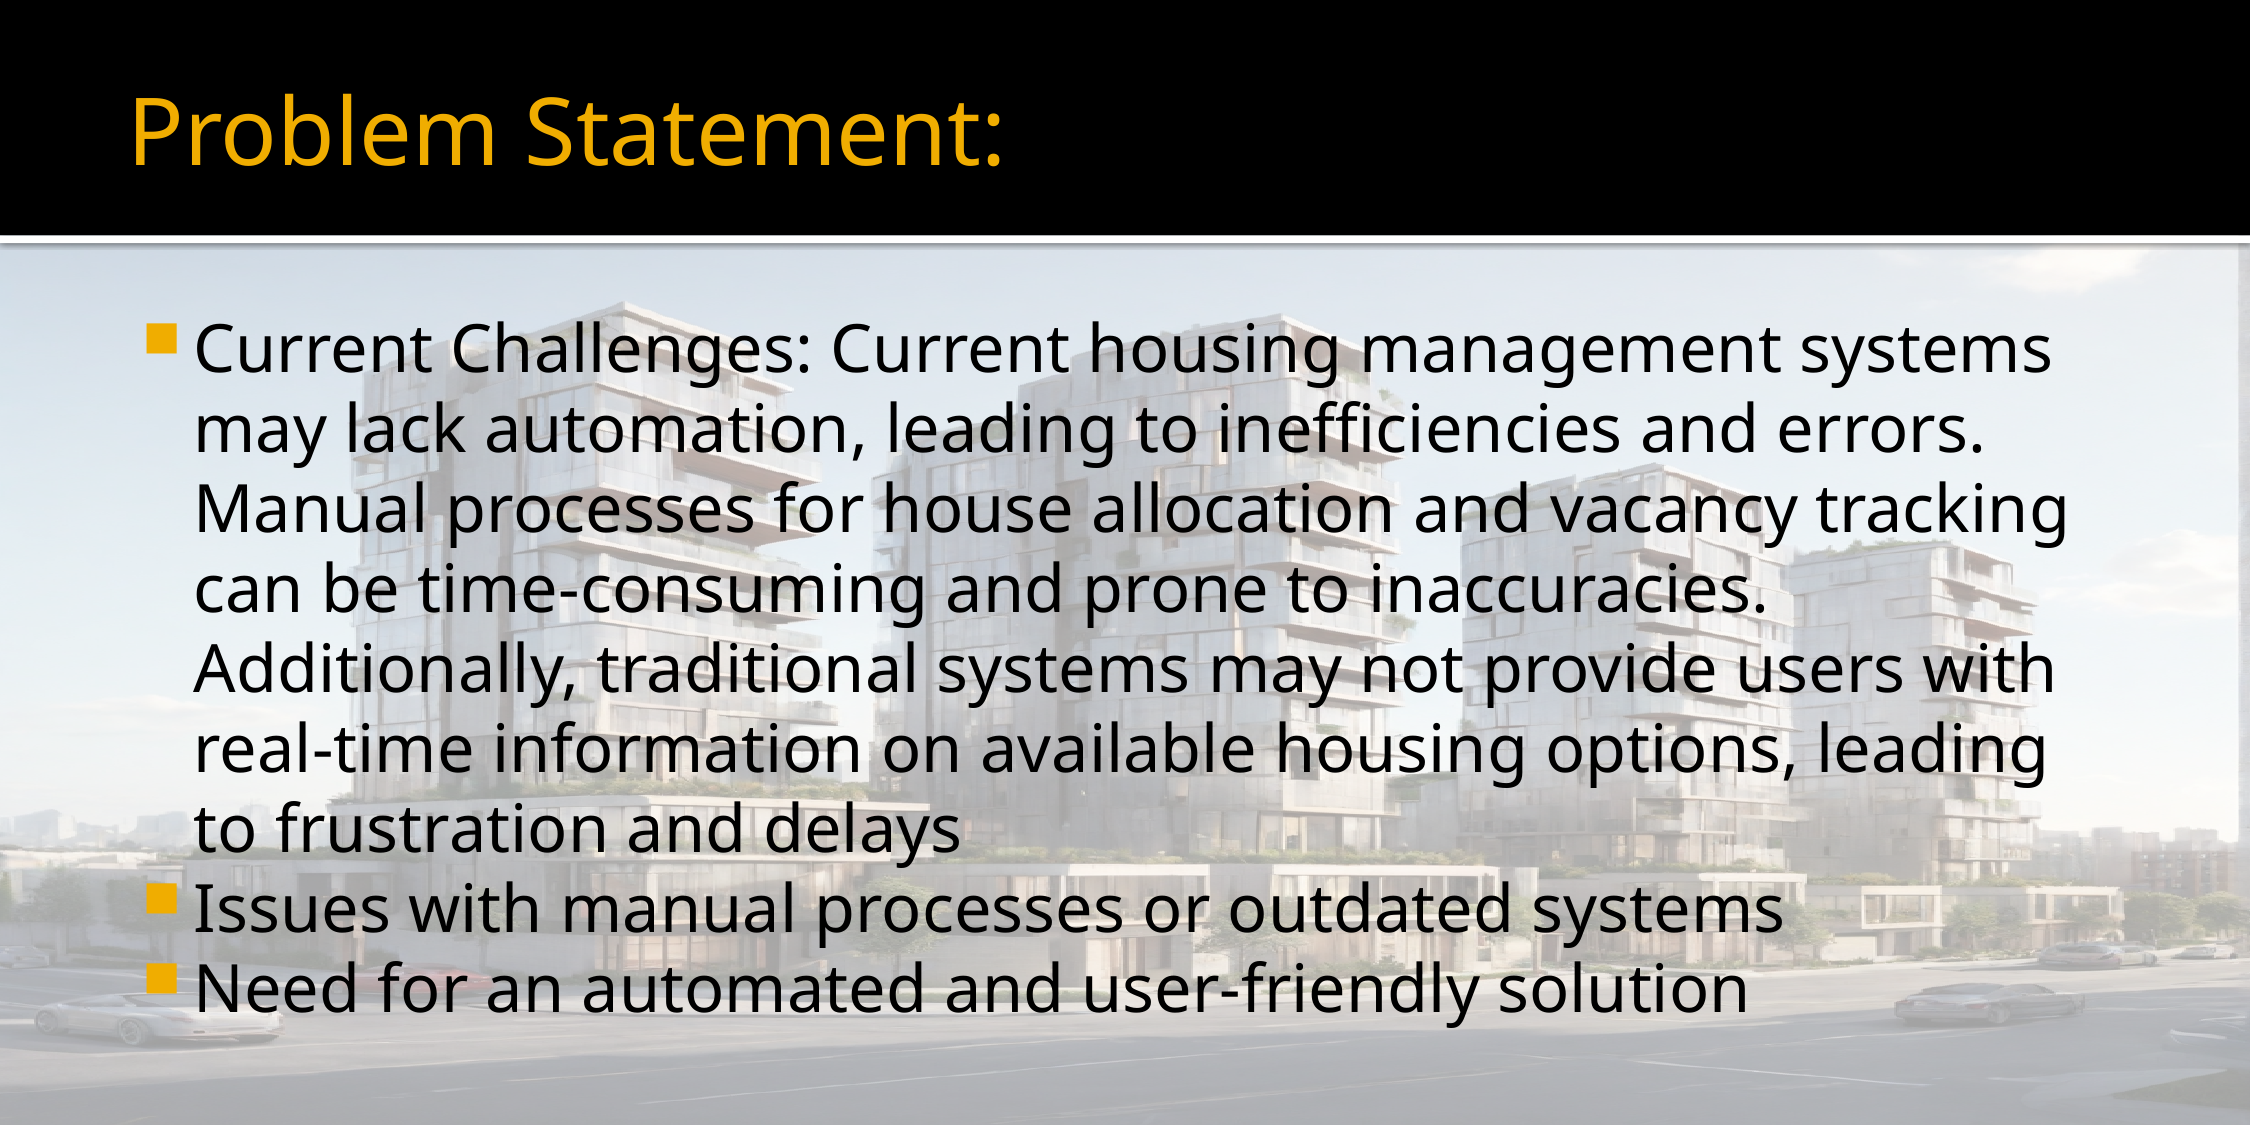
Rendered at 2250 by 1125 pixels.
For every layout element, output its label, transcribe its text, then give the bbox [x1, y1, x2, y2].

list Current Challenges: Current housing management systems may lack automation, leading to inefficiencies and errors. Manual processes for house allocation and vacancy tracking can be time-consuming and prone to inaccuracies. Additionally, traditional systems may not provide users with real-time information on available housing options, leading to frustration and delays Issues with manual processes or outdated systems Need for an automated and user-friendly solution [112, 291, 2138, 1050]
title Problem Statement: [112, 25, 2138, 231]
